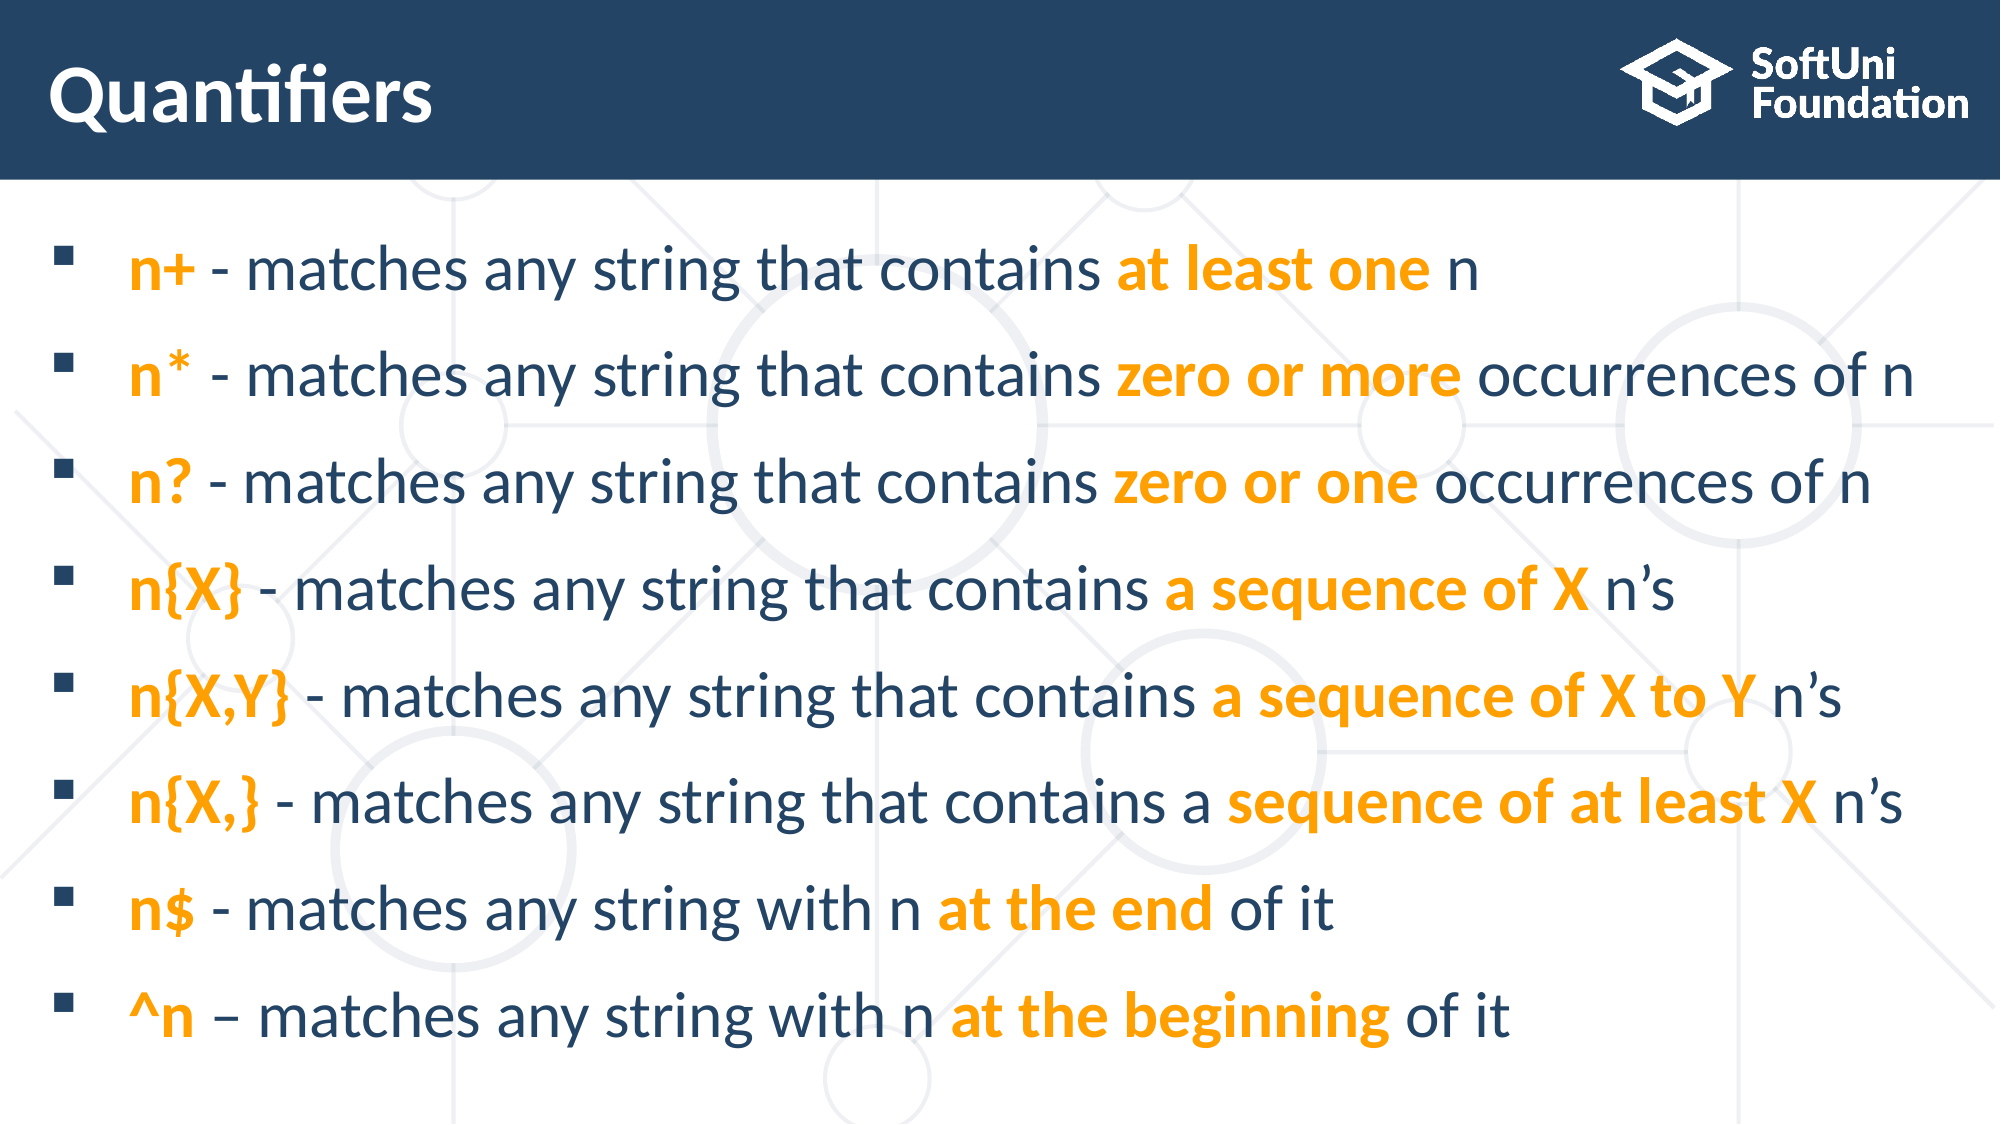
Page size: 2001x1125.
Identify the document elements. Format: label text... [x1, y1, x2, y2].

title Quantifiers [31, 16, 1591, 162]
picture [1619, 38, 1968, 126]
list n+ - matches any string that contains at least one n n* - matches any string that contains zero or more occurrences of n n? - matches any string that contains zero or one occurrences of n n{X} - matches any string that contains a sequence of X n’s n{X,Y} - matches any string that contains a sequence of X to Y n’s n{X,} - matches any string that contains a sequence of at least X n’s n$ - matches any string with n at the end of it ^n – matches any string with n at the beginning of it [31, 214, 1970, 1068]
